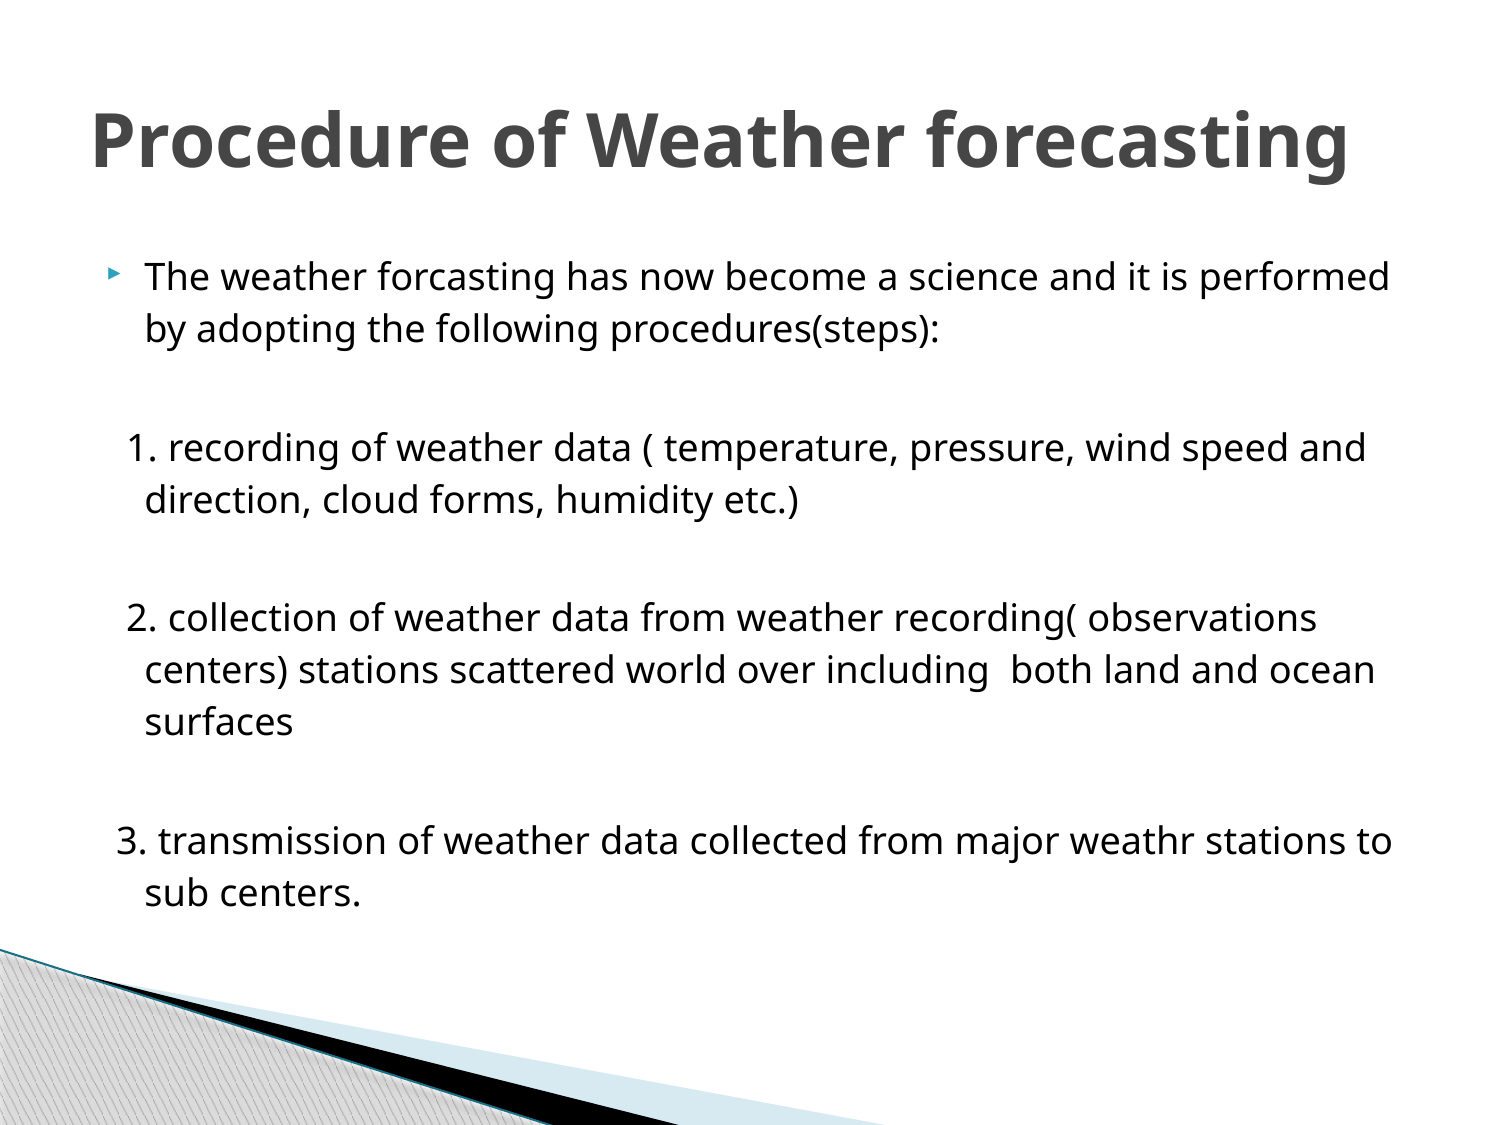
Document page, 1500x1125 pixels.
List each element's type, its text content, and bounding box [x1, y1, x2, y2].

title Procedure of Weather forecasting [75, 45, 1425, 233]
list The weather forcasting has now become a science and it is performed by adopting the following procedures(steps): 1. recording of weather data ( temperature, pressure, wind speed and direction, cloud forms, humidity etc.) 2. collection of weather data from weather recording( observations centers) stations scattered world over including both land and ocean surfaces 3. transmission of weather data collected from major weathr stations to sub centers. [75, 243, 1425, 986]
